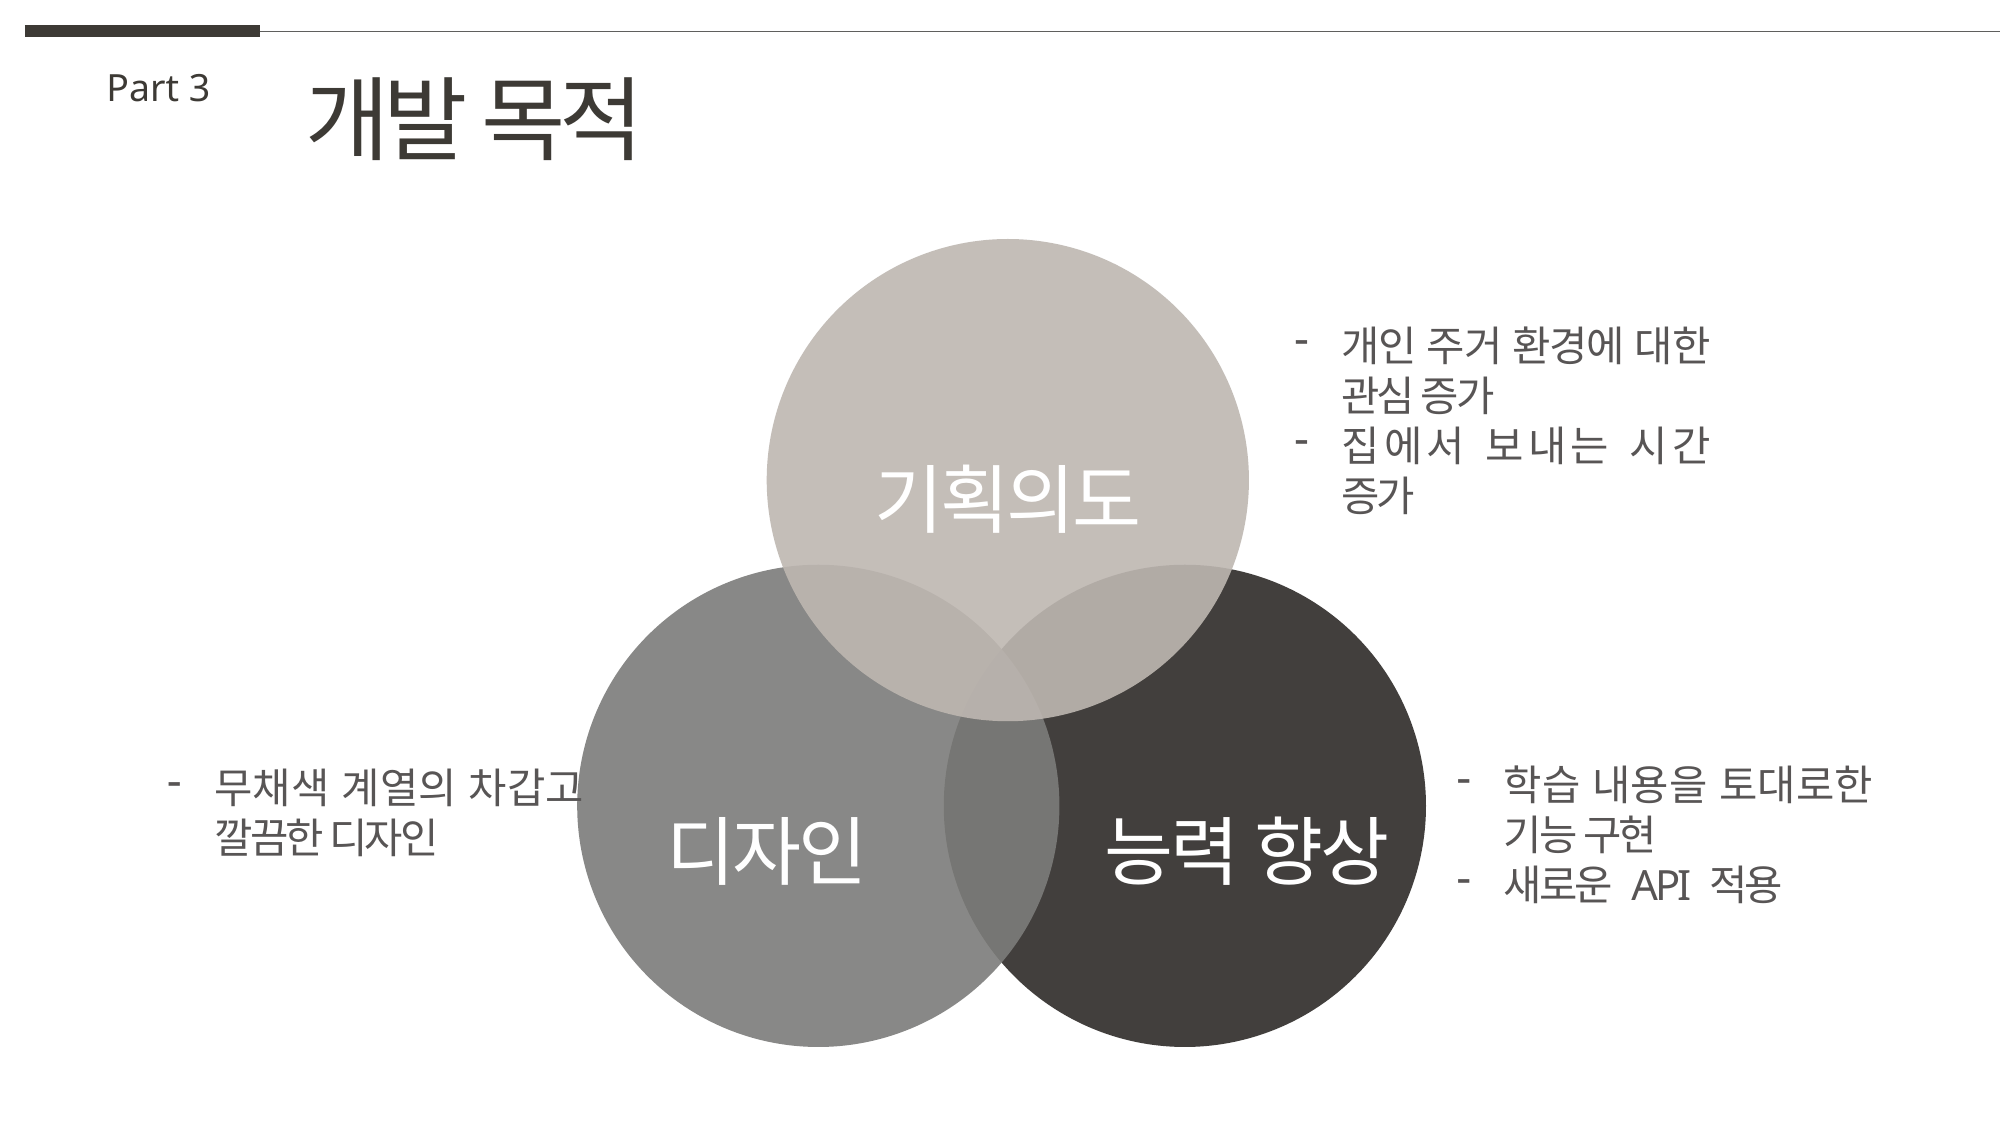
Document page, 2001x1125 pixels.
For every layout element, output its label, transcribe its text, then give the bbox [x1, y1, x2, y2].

text_box [765, 237, 1250, 723]
text_box [581, 566, 1061, 1049]
text_box 능력 향상 [1089, 797, 1405, 903]
text_box 무채색 계열의 차갑고 깔끔한 디자인 [152, 754, 596, 869]
text_box [1002, 568, 1428, 1049]
text_box 학습 내용을 토대로한 기능 구현 새로운 API 적용 [1442, 751, 1885, 917]
text_box 디자인 [651, 797, 882, 903]
text_box 개발 목적 [290, 54, 659, 179]
text_box Part 3 [91, 56, 226, 117]
text_box 기획의도 [859, 444, 1157, 550]
text_box 개인 주거 환경에 대한 관심 증가 집에서 보내는 시간 증가 [1279, 312, 1723, 528]
